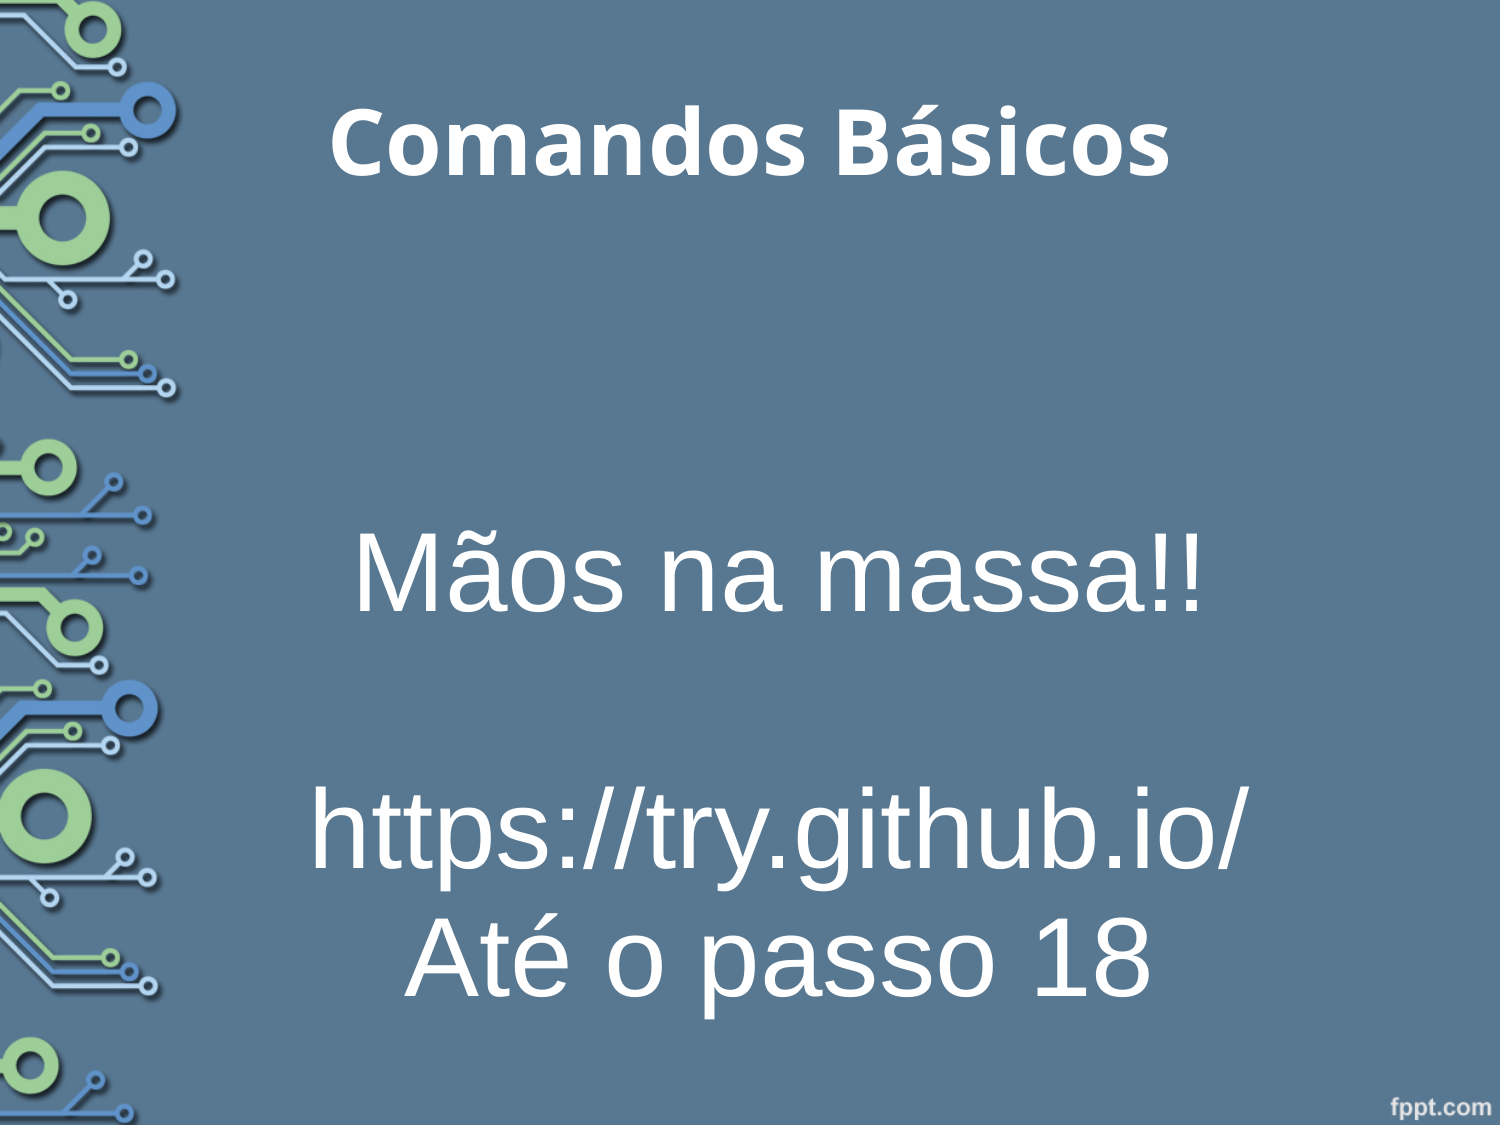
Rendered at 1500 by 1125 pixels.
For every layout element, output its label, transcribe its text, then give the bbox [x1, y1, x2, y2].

picture [0, 0, 1500, 1125]
title Comandos Básicos [75, 45, 1425, 233]
text_box Mãos na massa!! https://try.github.io/ Até o passo 18 [171, 232, 1388, 975]
